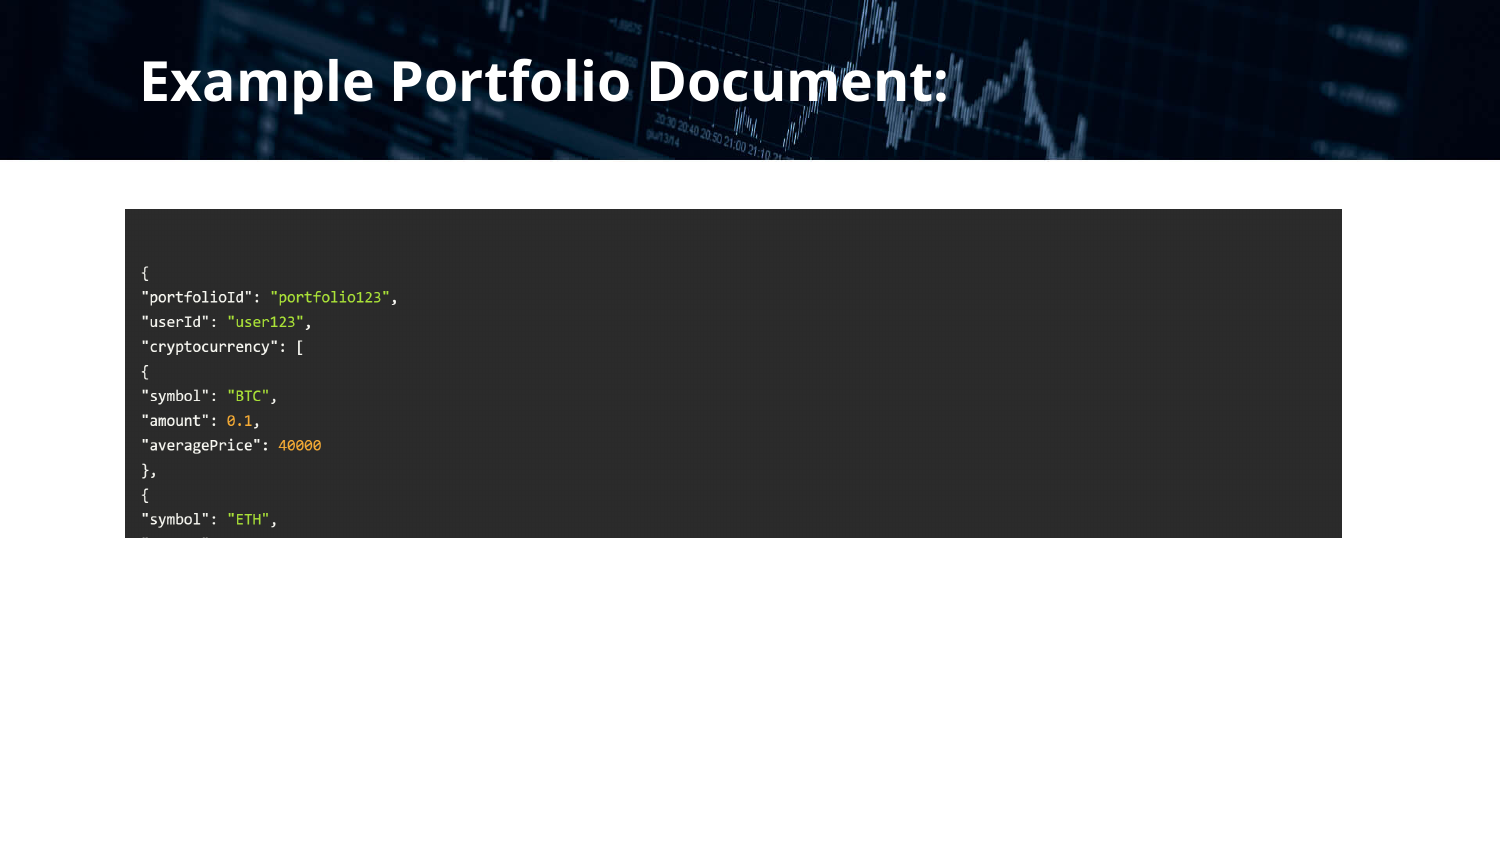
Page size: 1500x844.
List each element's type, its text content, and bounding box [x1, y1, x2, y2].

text_box Example Portfolio Document: [124, 34, 1383, 125]
picture [0, 0, 1500, 844]
